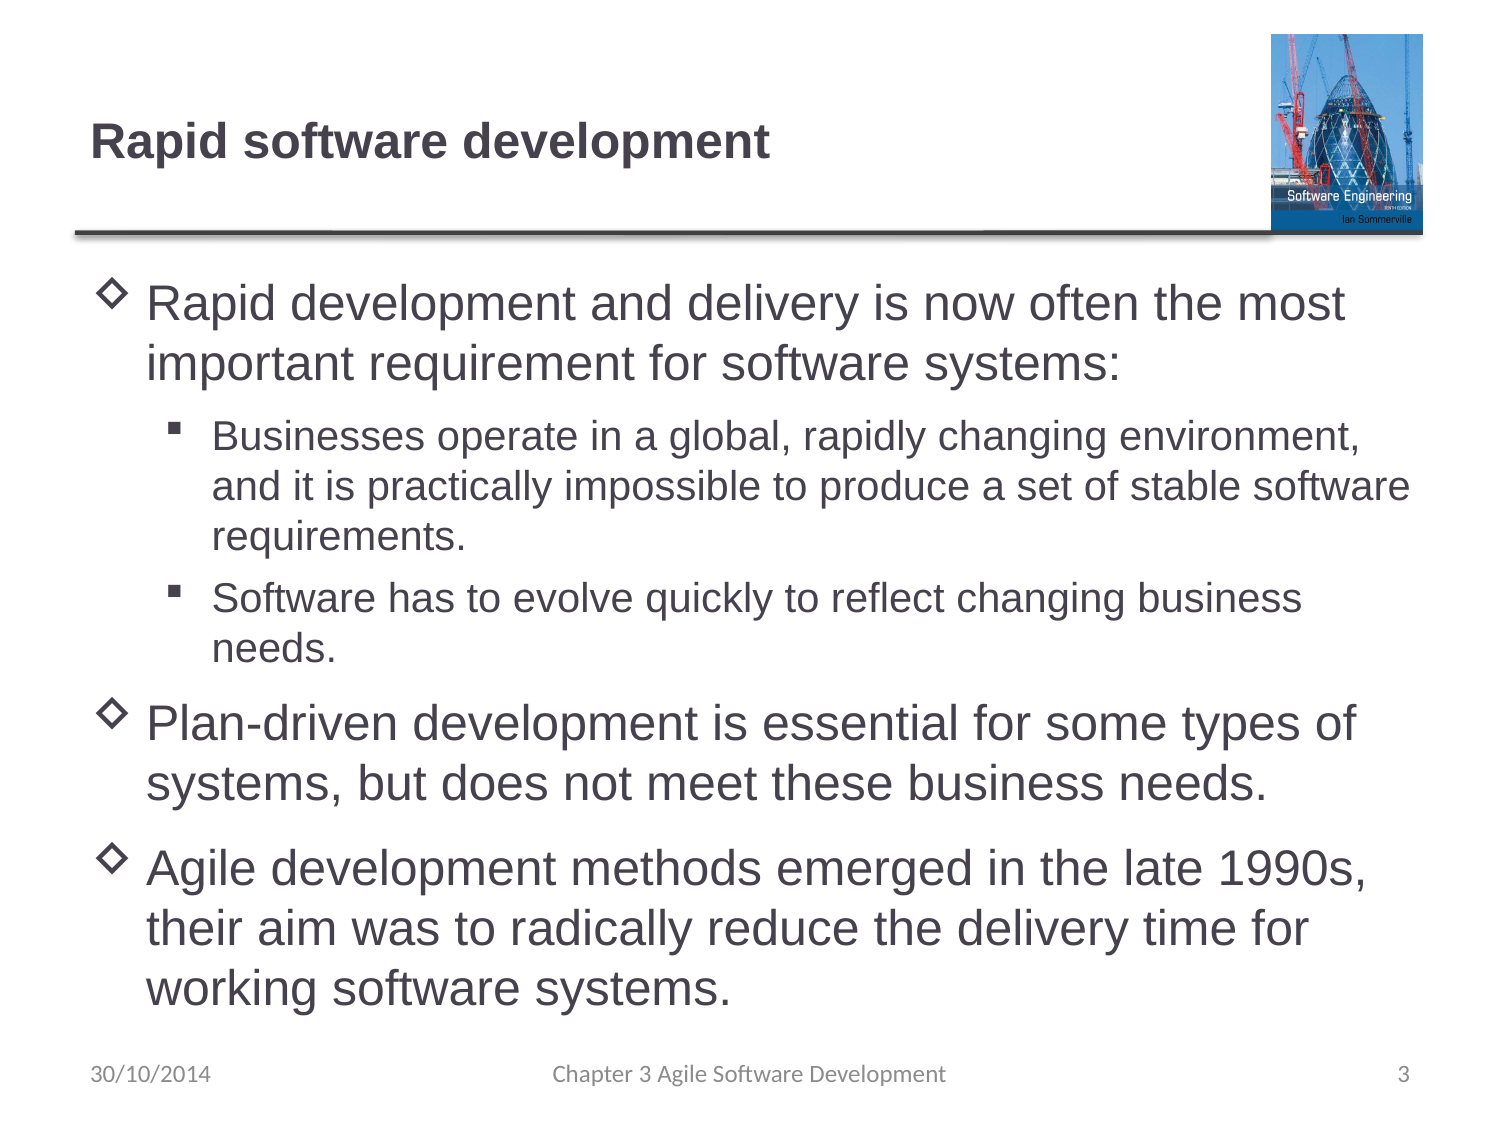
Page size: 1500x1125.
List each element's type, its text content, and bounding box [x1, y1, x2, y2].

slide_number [75, 1042, 425, 1103]
picture [1271, 34, 1423, 230]
footer Chapter 3 Agile Software Development [512, 1042, 988, 1103]
slide_number 3 [1074, 1042, 1425, 1103]
title Rapid software development [74, 44, 1272, 233]
list Rapid development and delivery is now often the most important requirement for software systems: Businesses operate in a global, rapidly changing environment, and it is practically impossible to produce a set of stable software requirements. Software has to evolve quickly to reflect changing business needs. Plan-driven development is essential for some types of systems, but does not meet these business needs. Agile development methods emerged in the late 1990s, their aim was to radically reduce the delivery time for working software systems. [75, 262, 1455, 1005]
